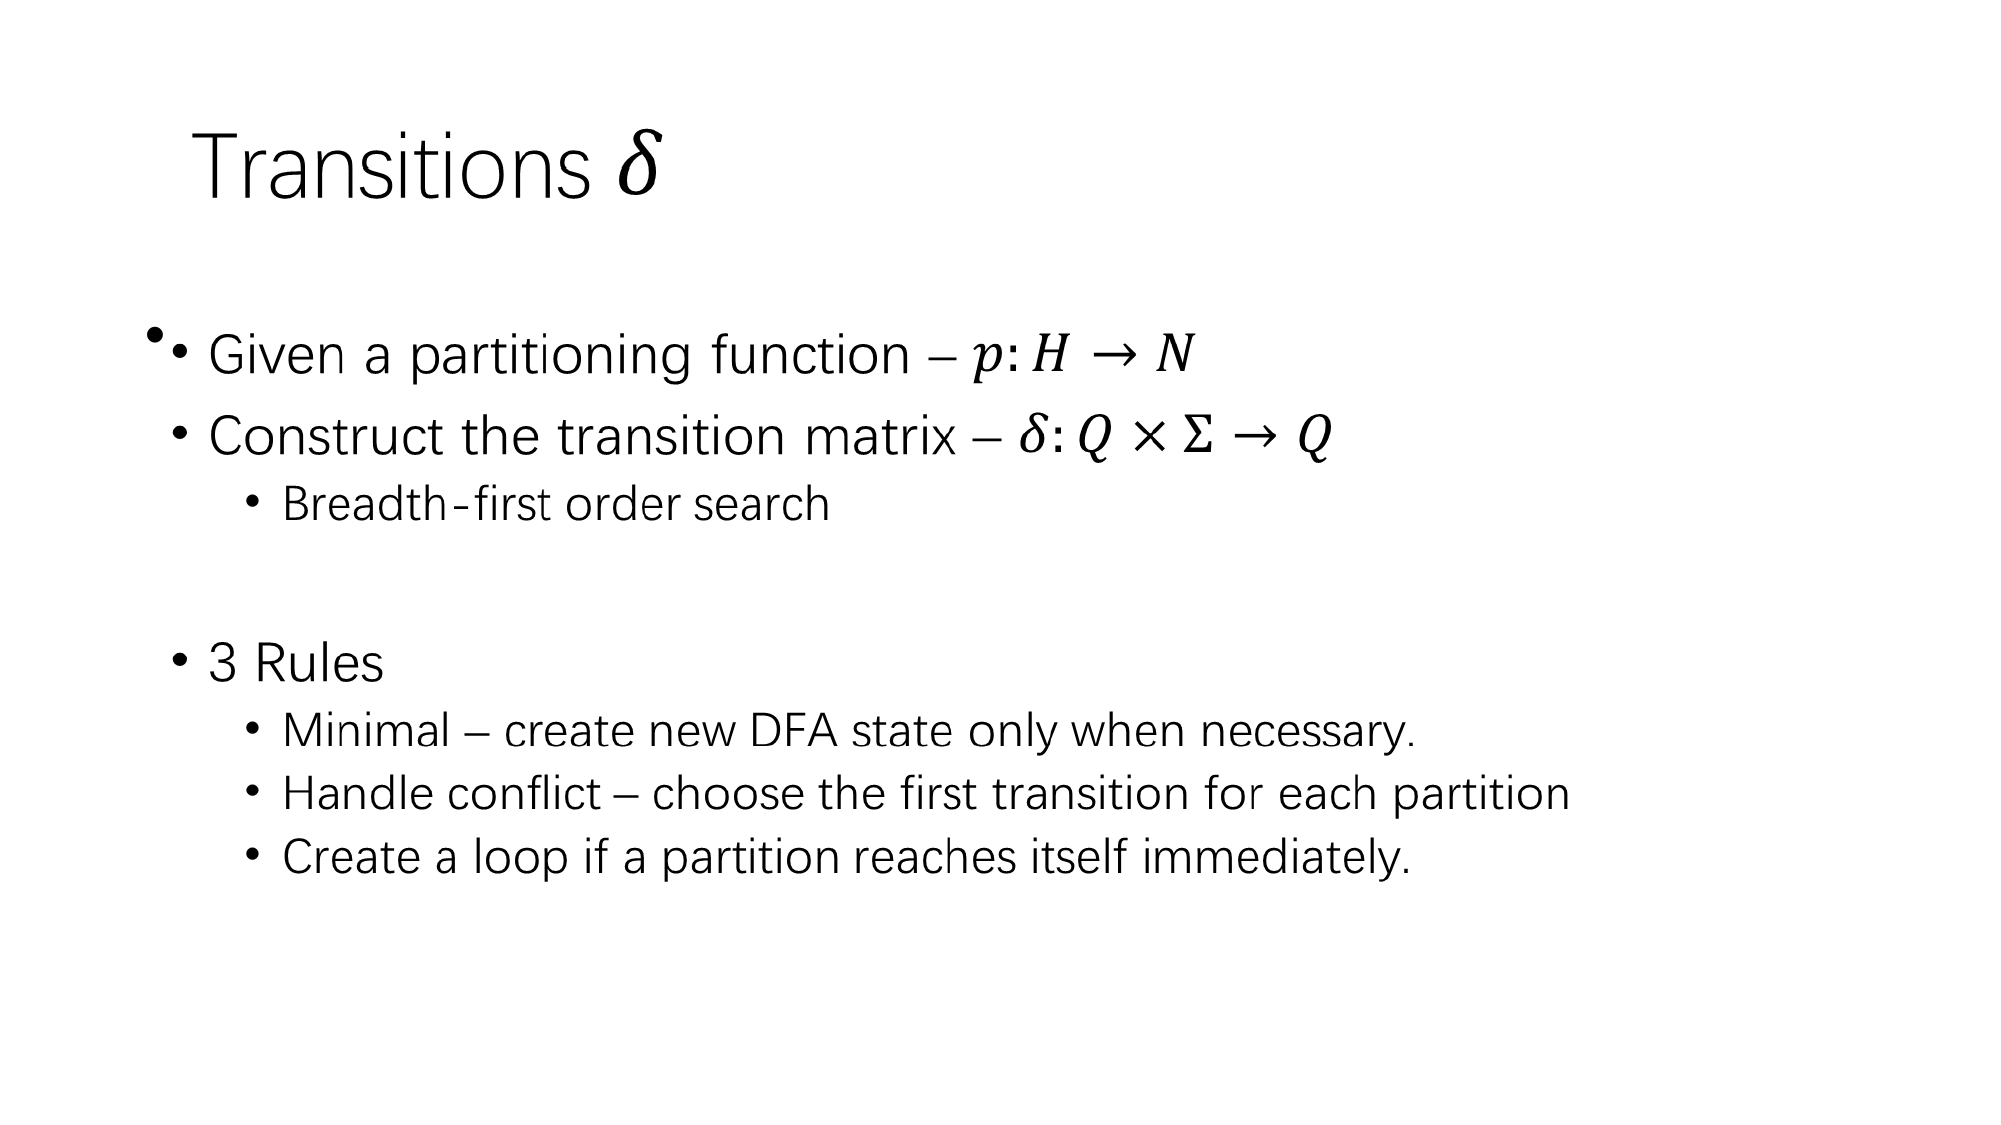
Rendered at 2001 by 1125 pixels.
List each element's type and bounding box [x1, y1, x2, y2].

list [136, 298, 1863, 1014]
title [136, 59, 1863, 278]
